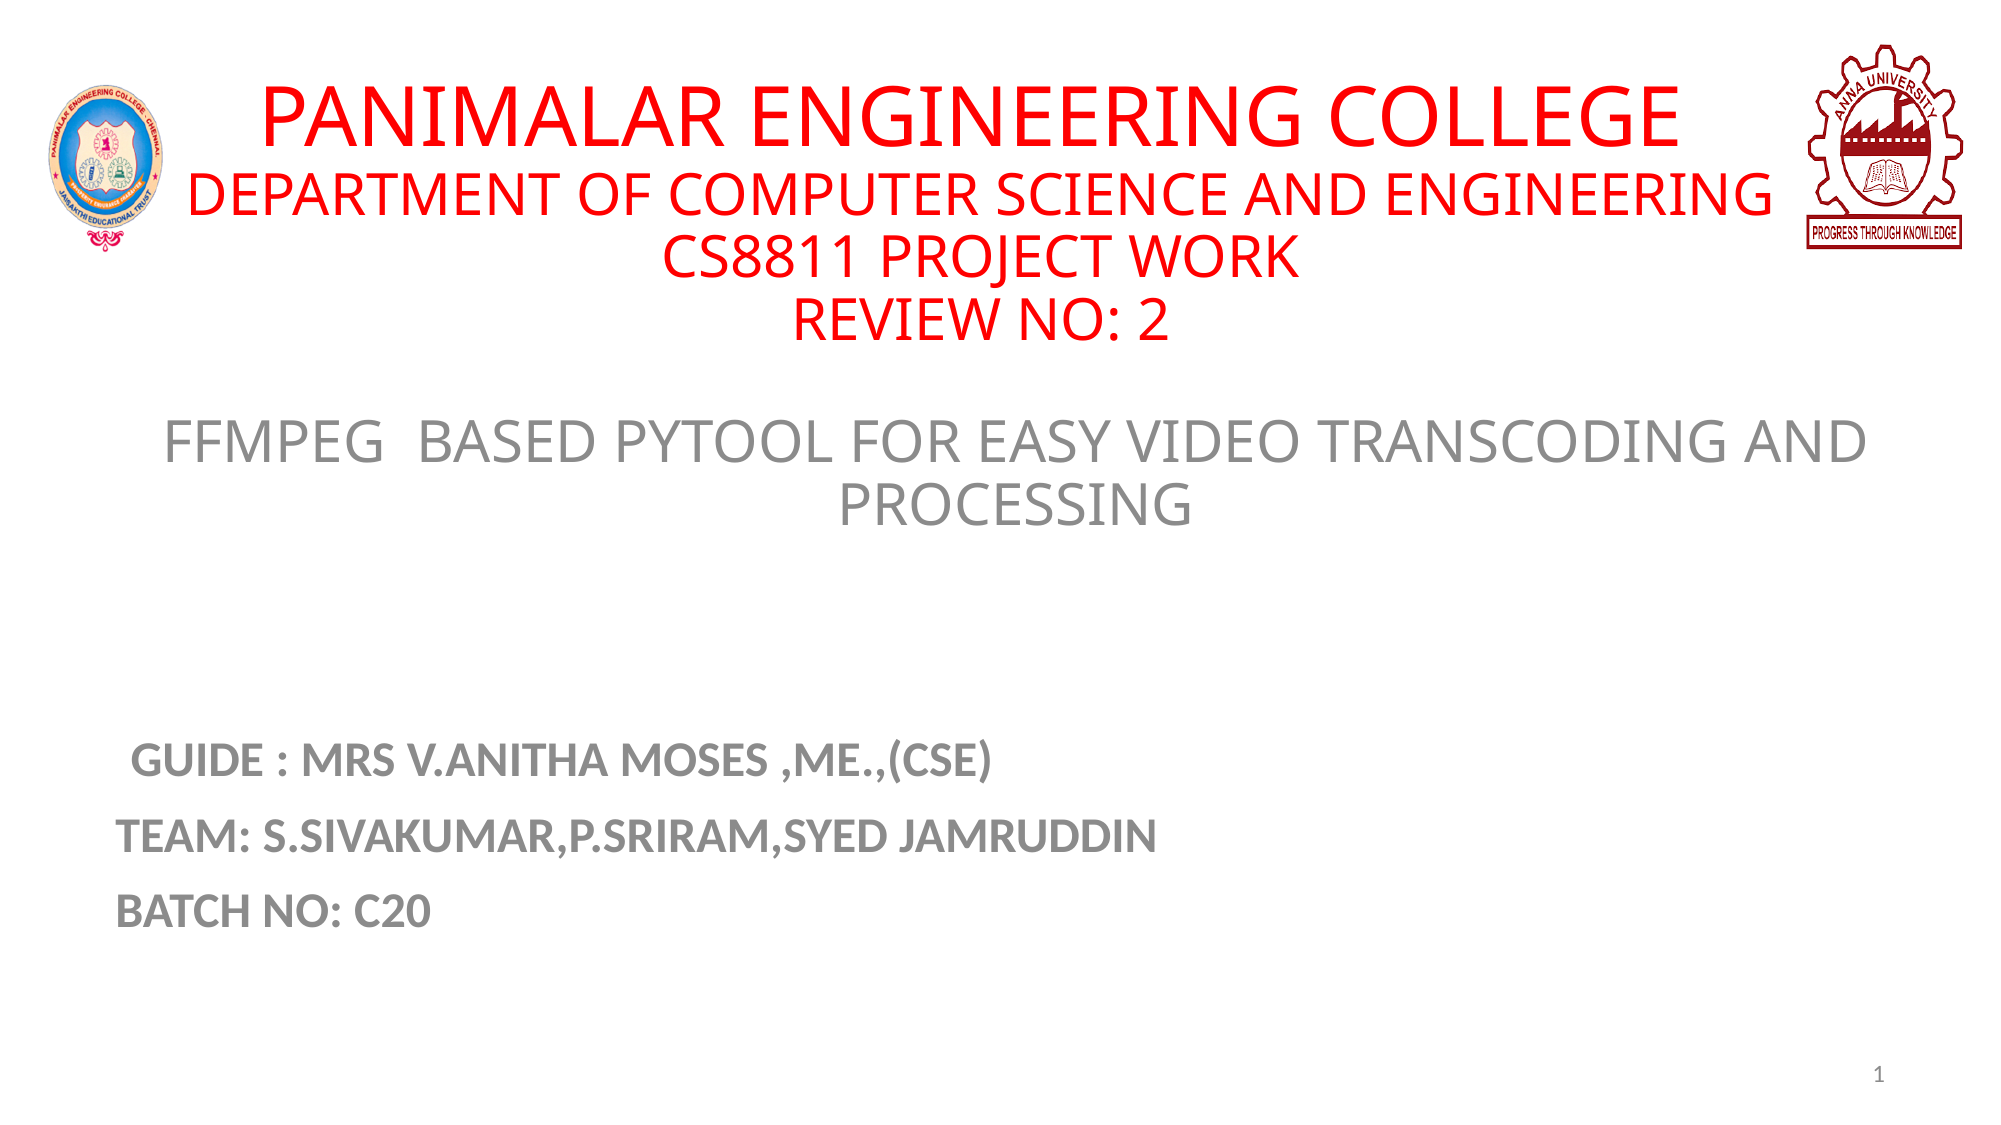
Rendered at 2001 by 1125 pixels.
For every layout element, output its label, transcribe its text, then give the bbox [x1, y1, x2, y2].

slide_number 1 [1433, 1042, 1900, 1103]
picture [31, 77, 191, 255]
picture [1805, 43, 1964, 251]
title PANIMALAR ENGINEERING COLLEGE DEPARTMENT OF COMPUTER SCIENCE AND ENGINEERING CS8811 PROJECT WORK REVIEW NO: 2 [150, 64, 1812, 364]
subtitle FFMPEG BASED PYTOOL FOR EASY VIDEO TRANSCODING AND PROCESSING GUIDE : MRS V.ANITHA MOSES ,ME.,(CSE) TEAM: S.SIVAKUMAR,P.SRIRAM,SYED JAMRUDDIN BATCH NO: C20 [89, 404, 1943, 1071]
